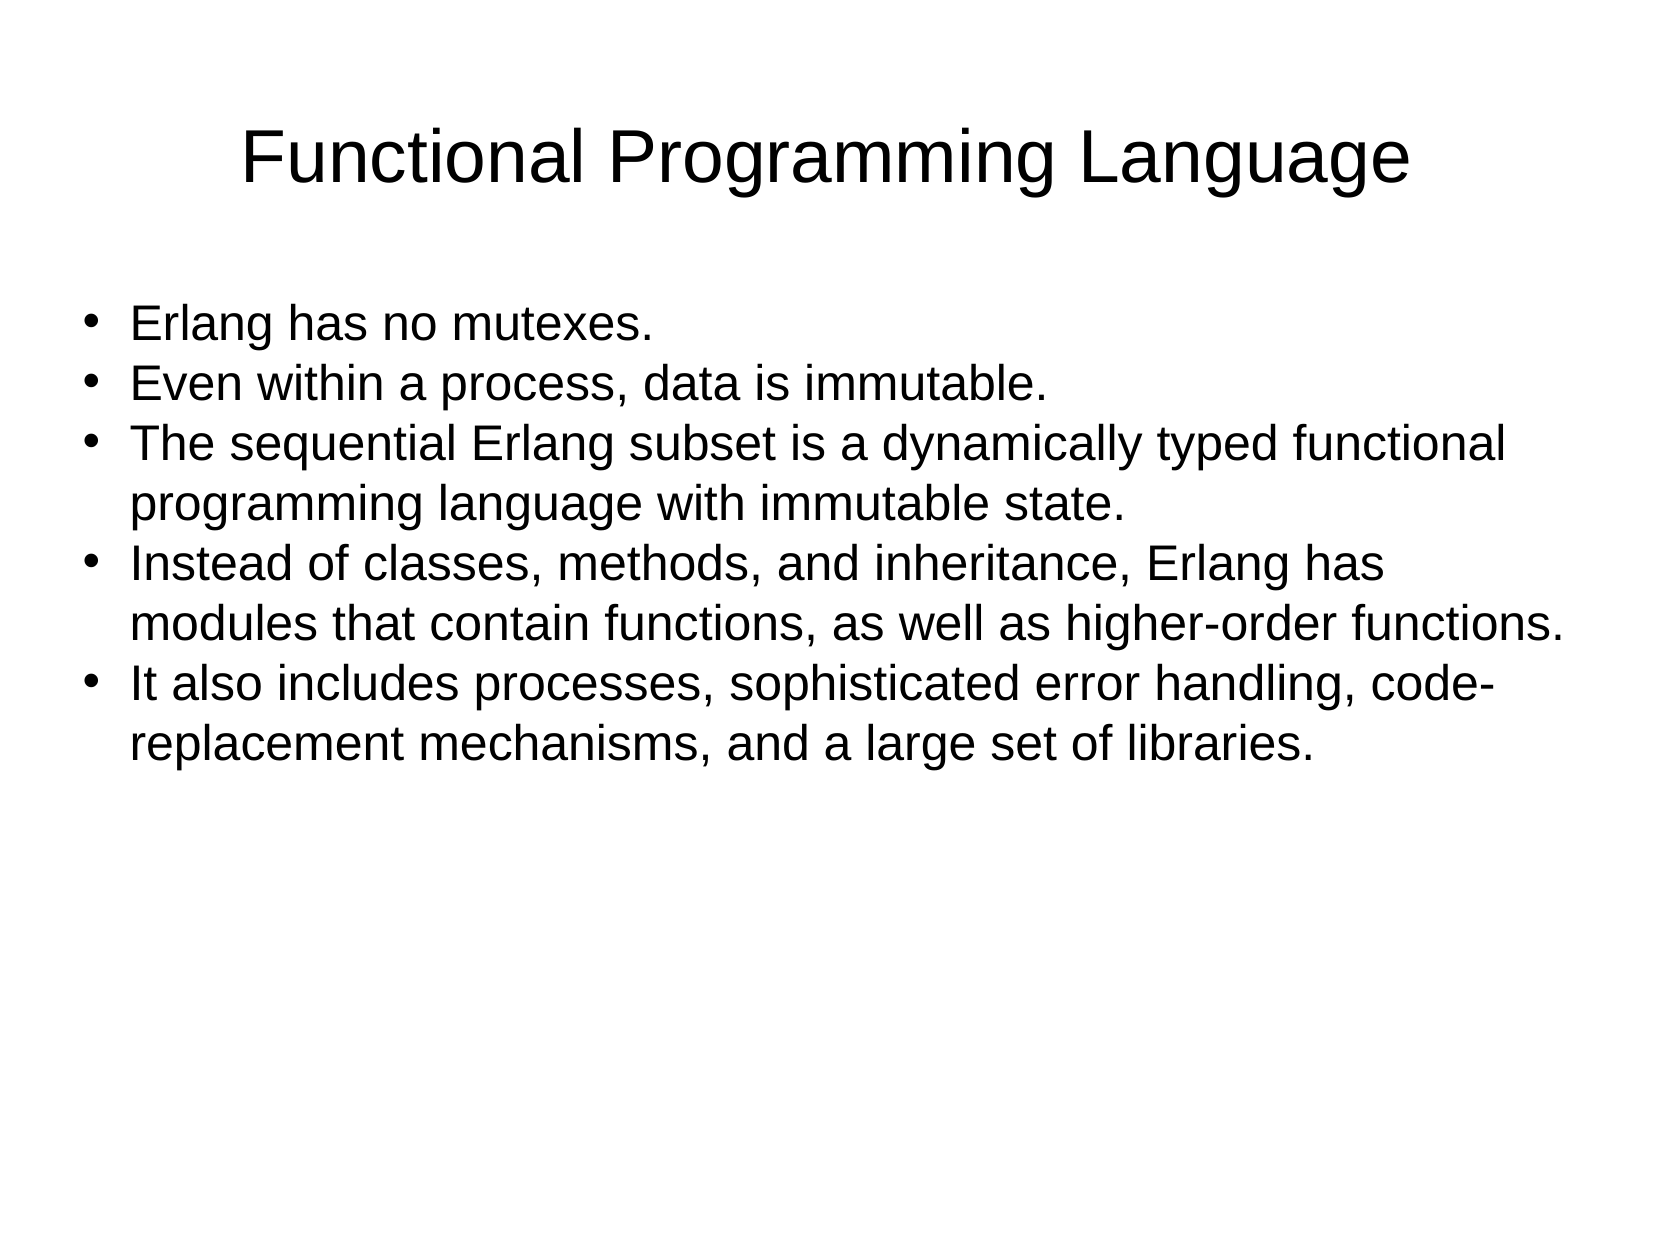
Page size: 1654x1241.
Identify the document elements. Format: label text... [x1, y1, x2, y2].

text_box Erlang has no mutexes. Even within a process, data is immutable. The sequential Erlang subset is a dynamically typed functional programming language with immutable state. Instead of classes, methods, and inheritance, Erlang has modules that contain functions, as well as higher-order functions. It also includes processes, sophisticated error handling, code-replacement mechanisms, and a large set of libraries. [82, 290, 1571, 1132]
text_box Functional Programming Language [82, 49, 1571, 257]
